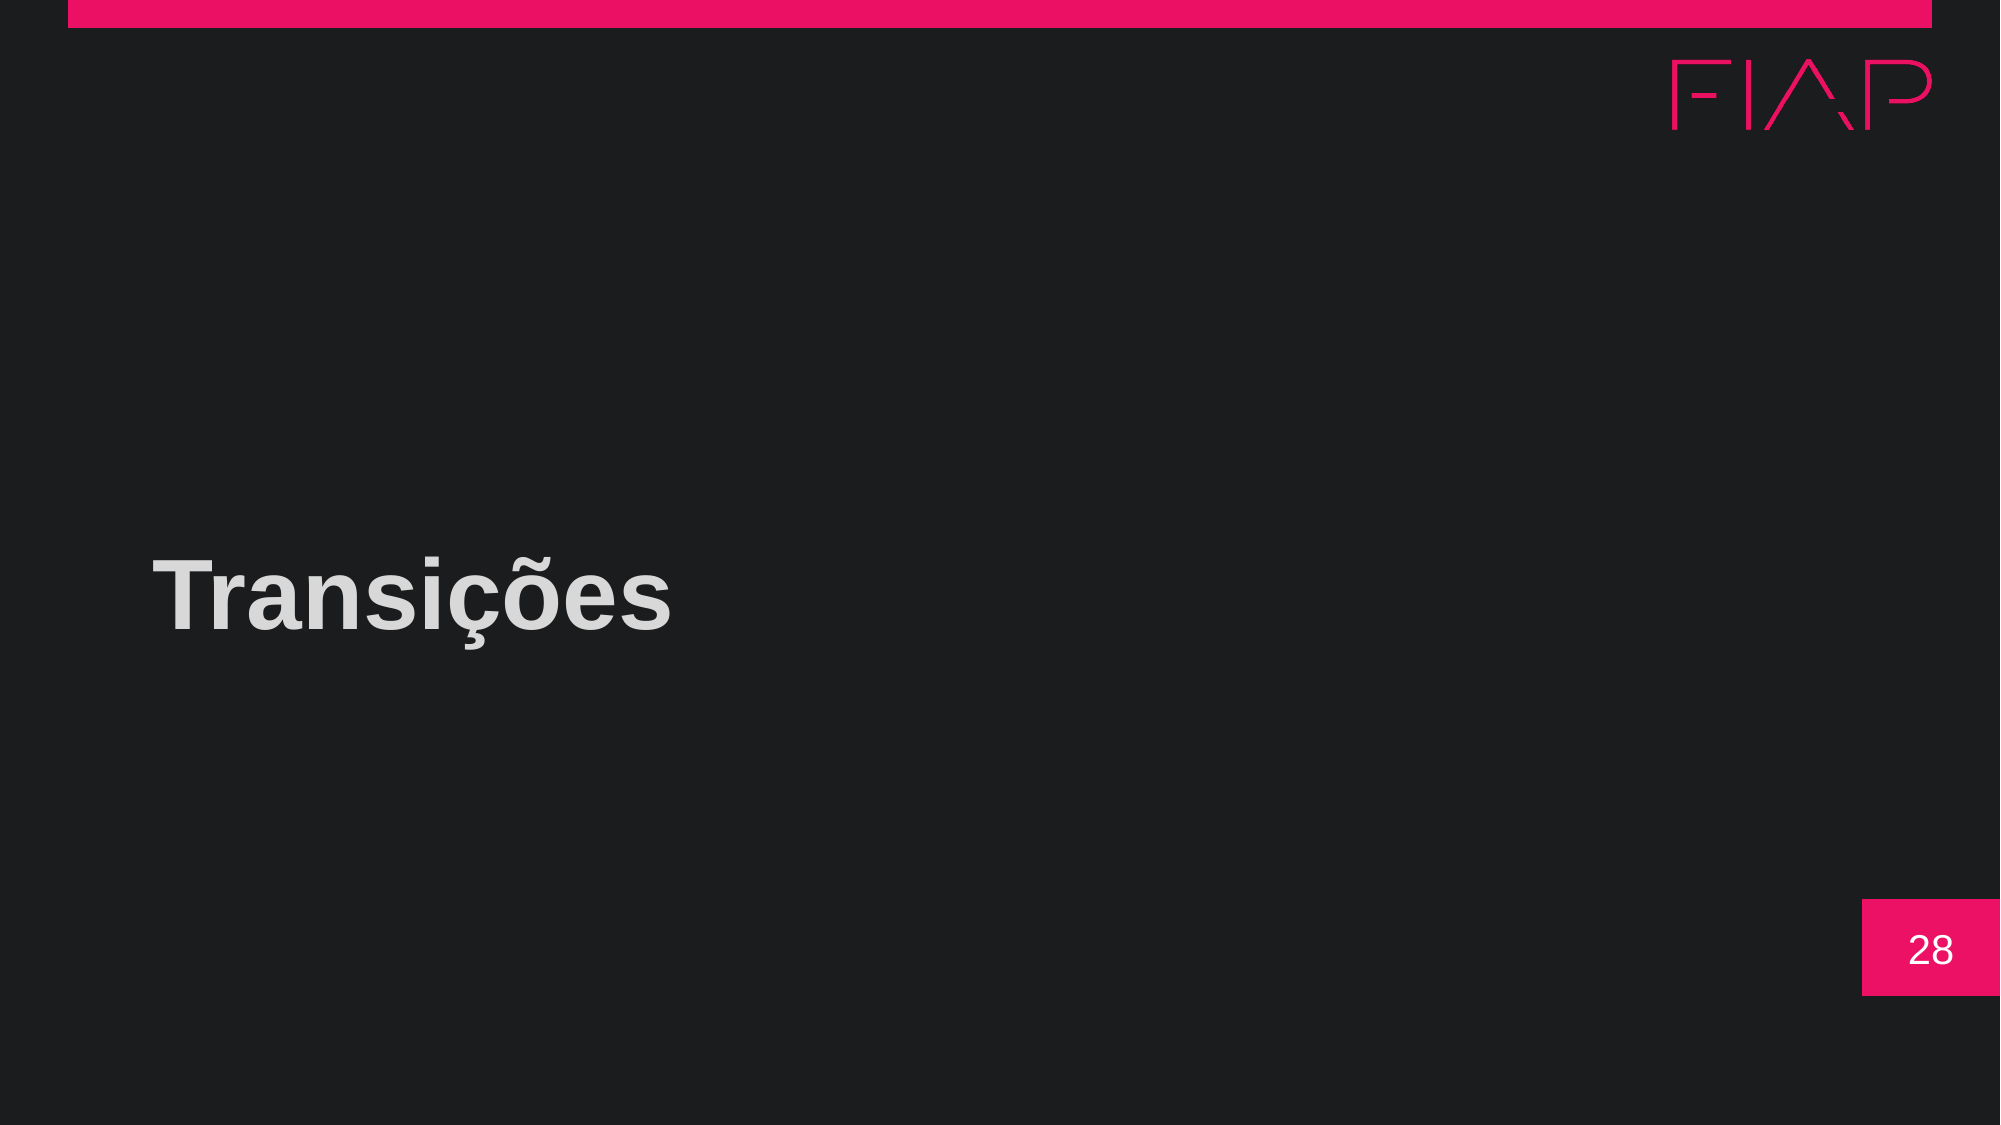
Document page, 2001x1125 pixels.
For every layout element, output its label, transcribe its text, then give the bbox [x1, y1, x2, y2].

title Transições [137, 494, 1863, 700]
picture [1672, 59, 1932, 130]
slide_number ‹#› [1862, 917, 2000, 978]
picture [1862, 978, 2000, 996]
picture [68, 0, 1932, 28]
picture [1862, 899, 2000, 917]
